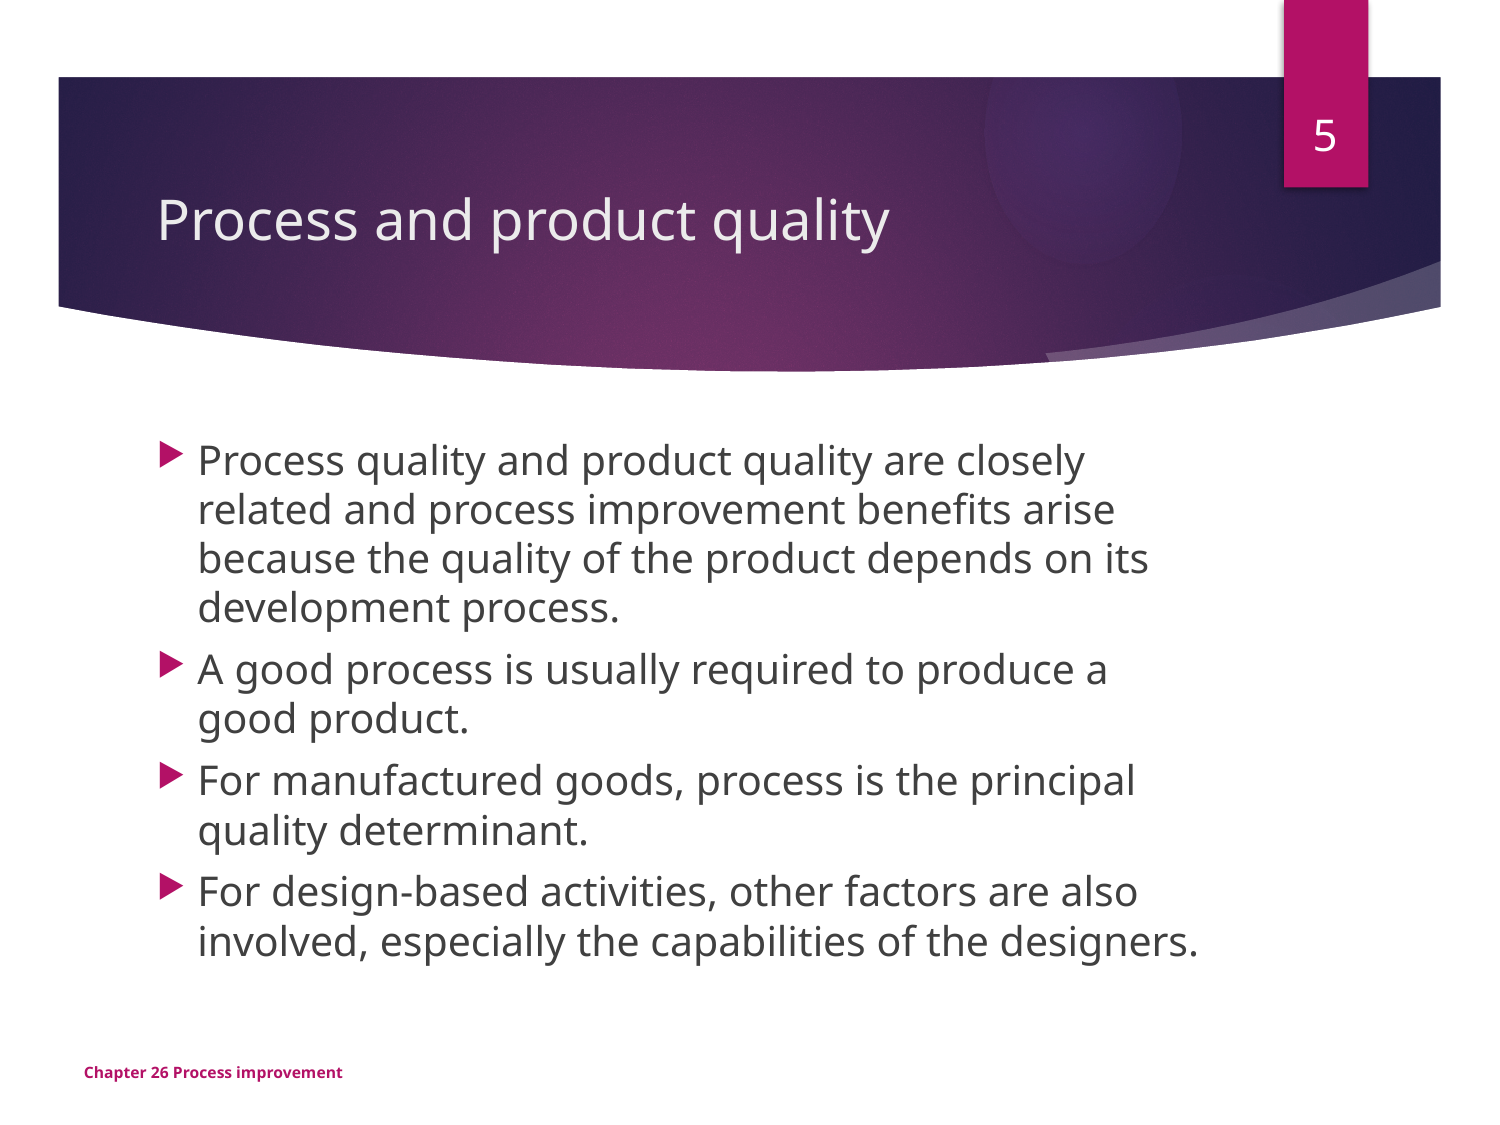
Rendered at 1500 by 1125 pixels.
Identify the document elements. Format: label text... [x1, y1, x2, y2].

footer Chapter 26 Process improvement [69, 1048, 544, 1099]
list Process quality and product quality are closely related and process improvement benefits arise because the quality of the product depends on its development process. A good process is usually required to produce a good product. For manufactured goods, process is the principal quality determinant. For design-based activities, other factors are also involved, especially the capabilities of the designers. [142, 427, 1228, 988]
title Process and product quality [142, 159, 1220, 276]
slide_number 5 [1273, 48, 1377, 175]
